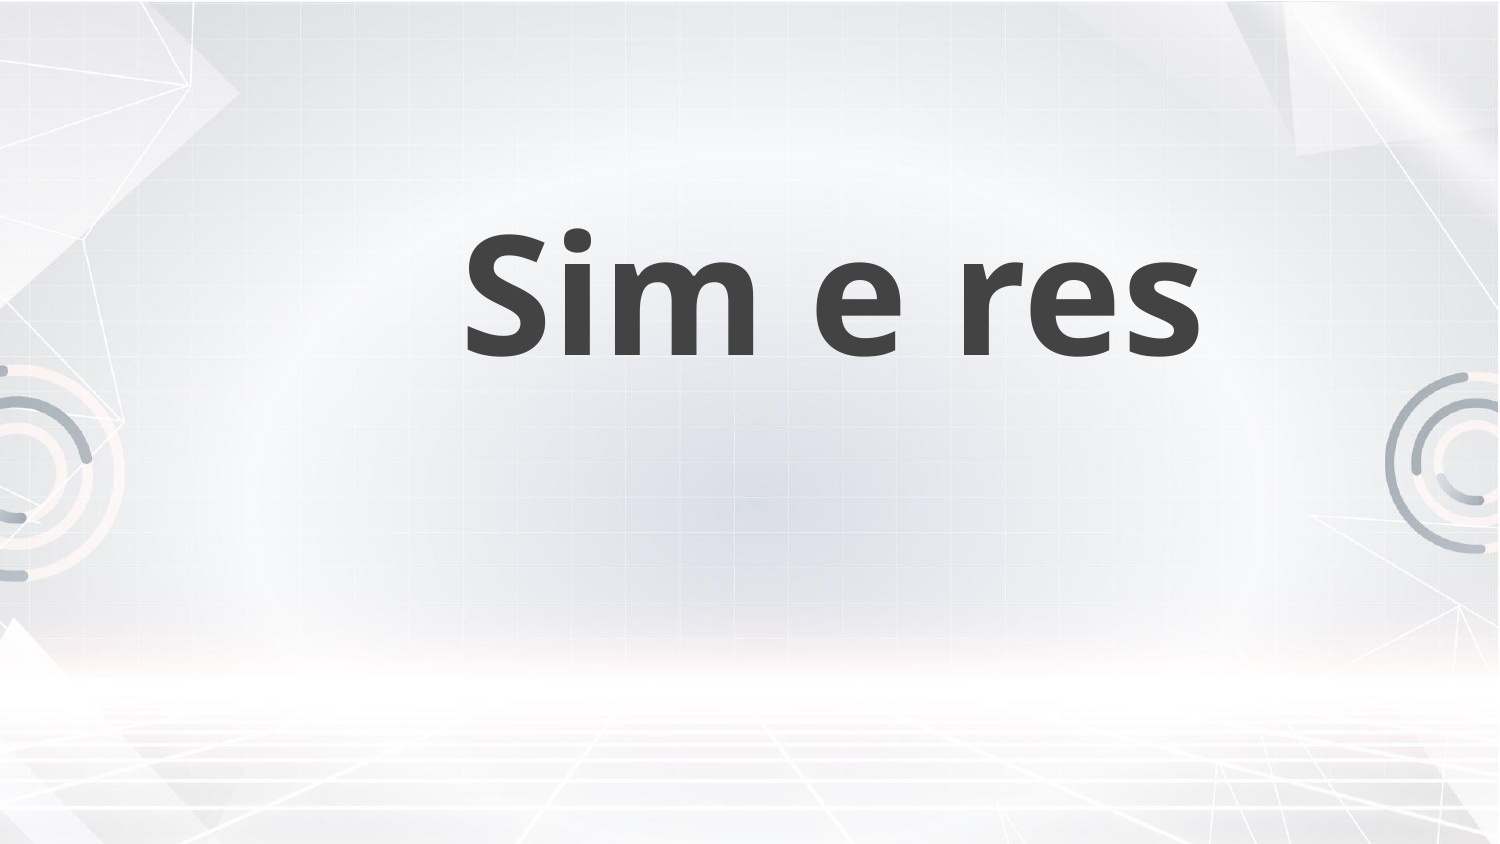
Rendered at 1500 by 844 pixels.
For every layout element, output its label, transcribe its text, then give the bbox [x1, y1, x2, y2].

picture [0, 0, 1500, 844]
title Sim e res [317, 174, 1349, 377]
